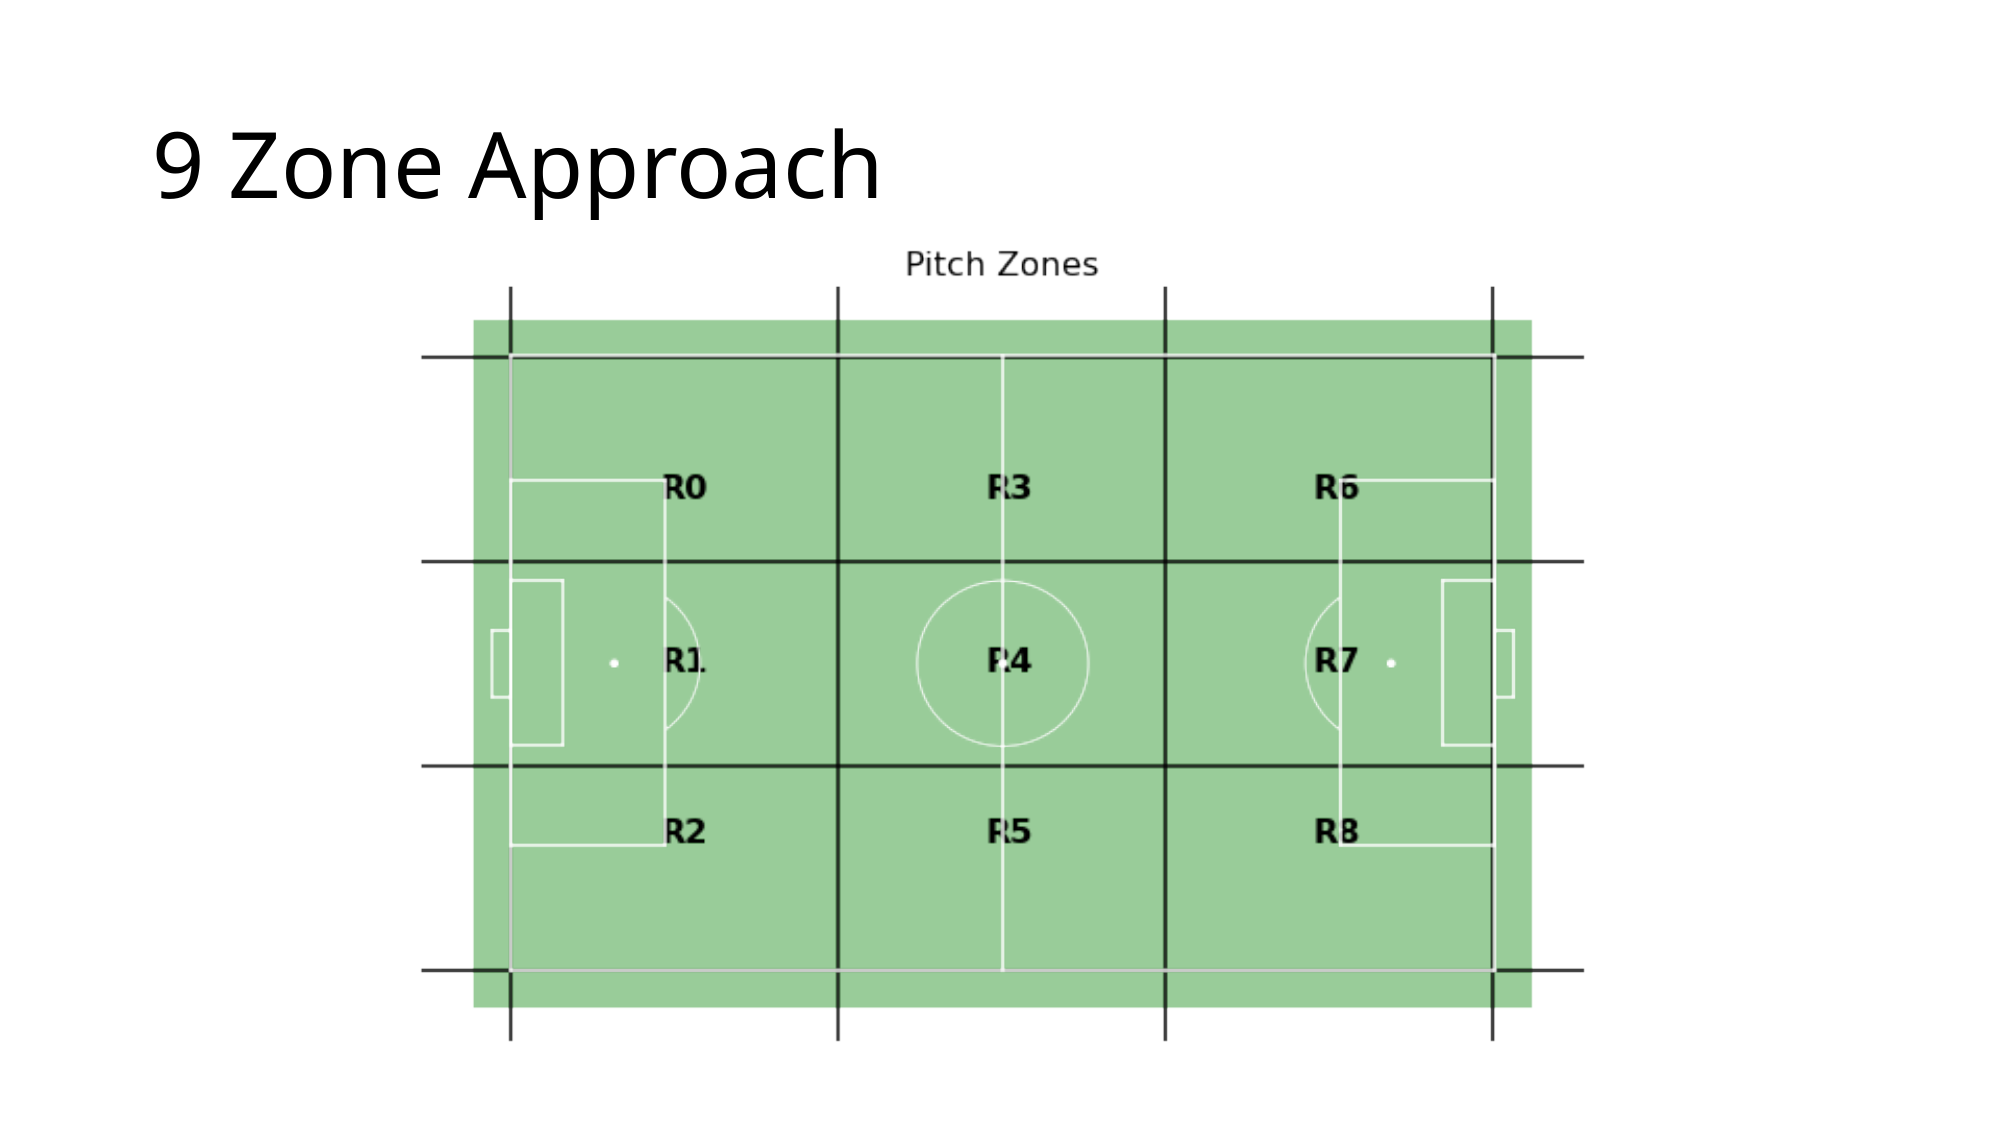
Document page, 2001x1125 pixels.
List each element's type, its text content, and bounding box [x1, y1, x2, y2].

picture [234, 168, 1735, 1125]
title 9 Zone Approach [137, 59, 1863, 278]
